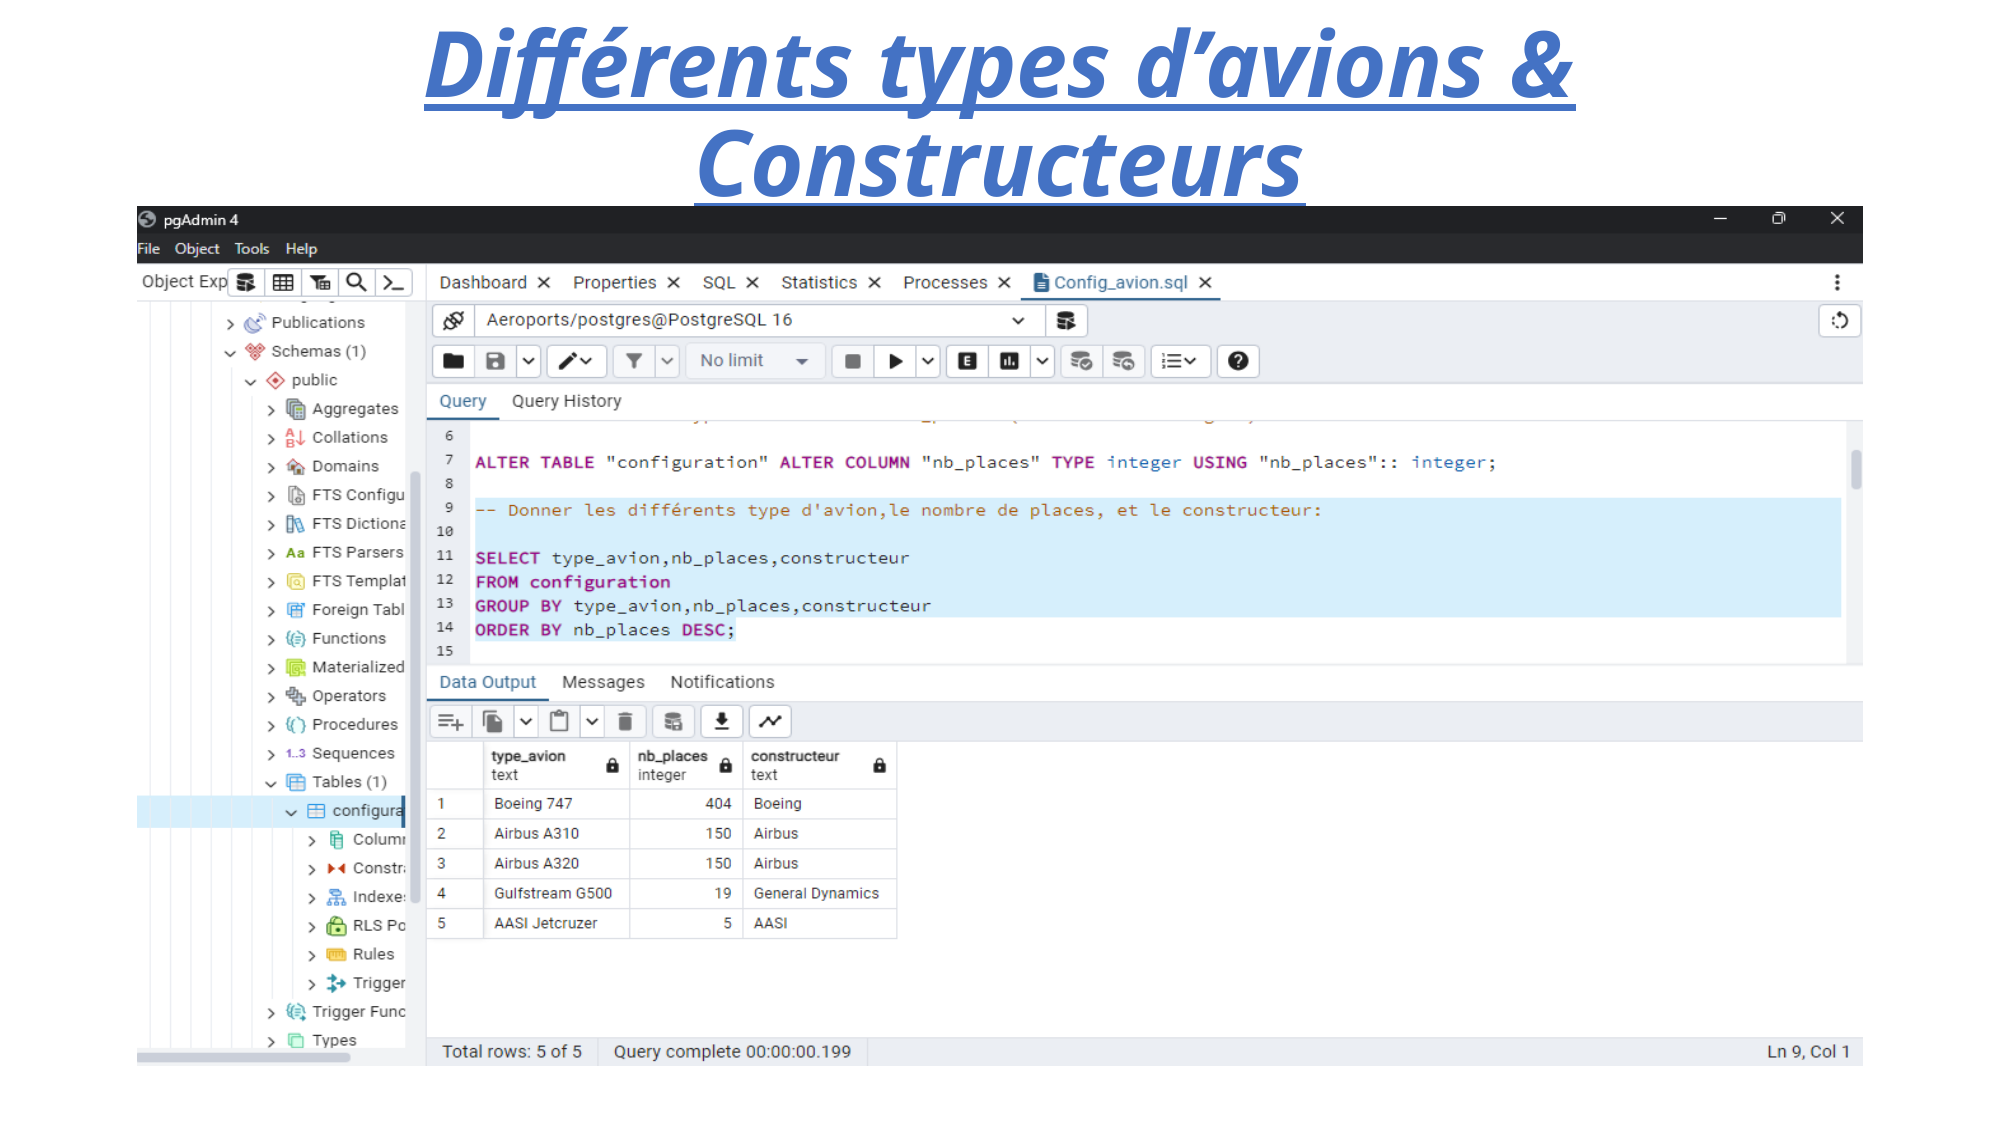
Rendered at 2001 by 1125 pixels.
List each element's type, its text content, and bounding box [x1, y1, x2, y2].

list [137, 206, 1863, 1066]
title Différents types d’avions & Constructeurs [137, 59, 1863, 175]
